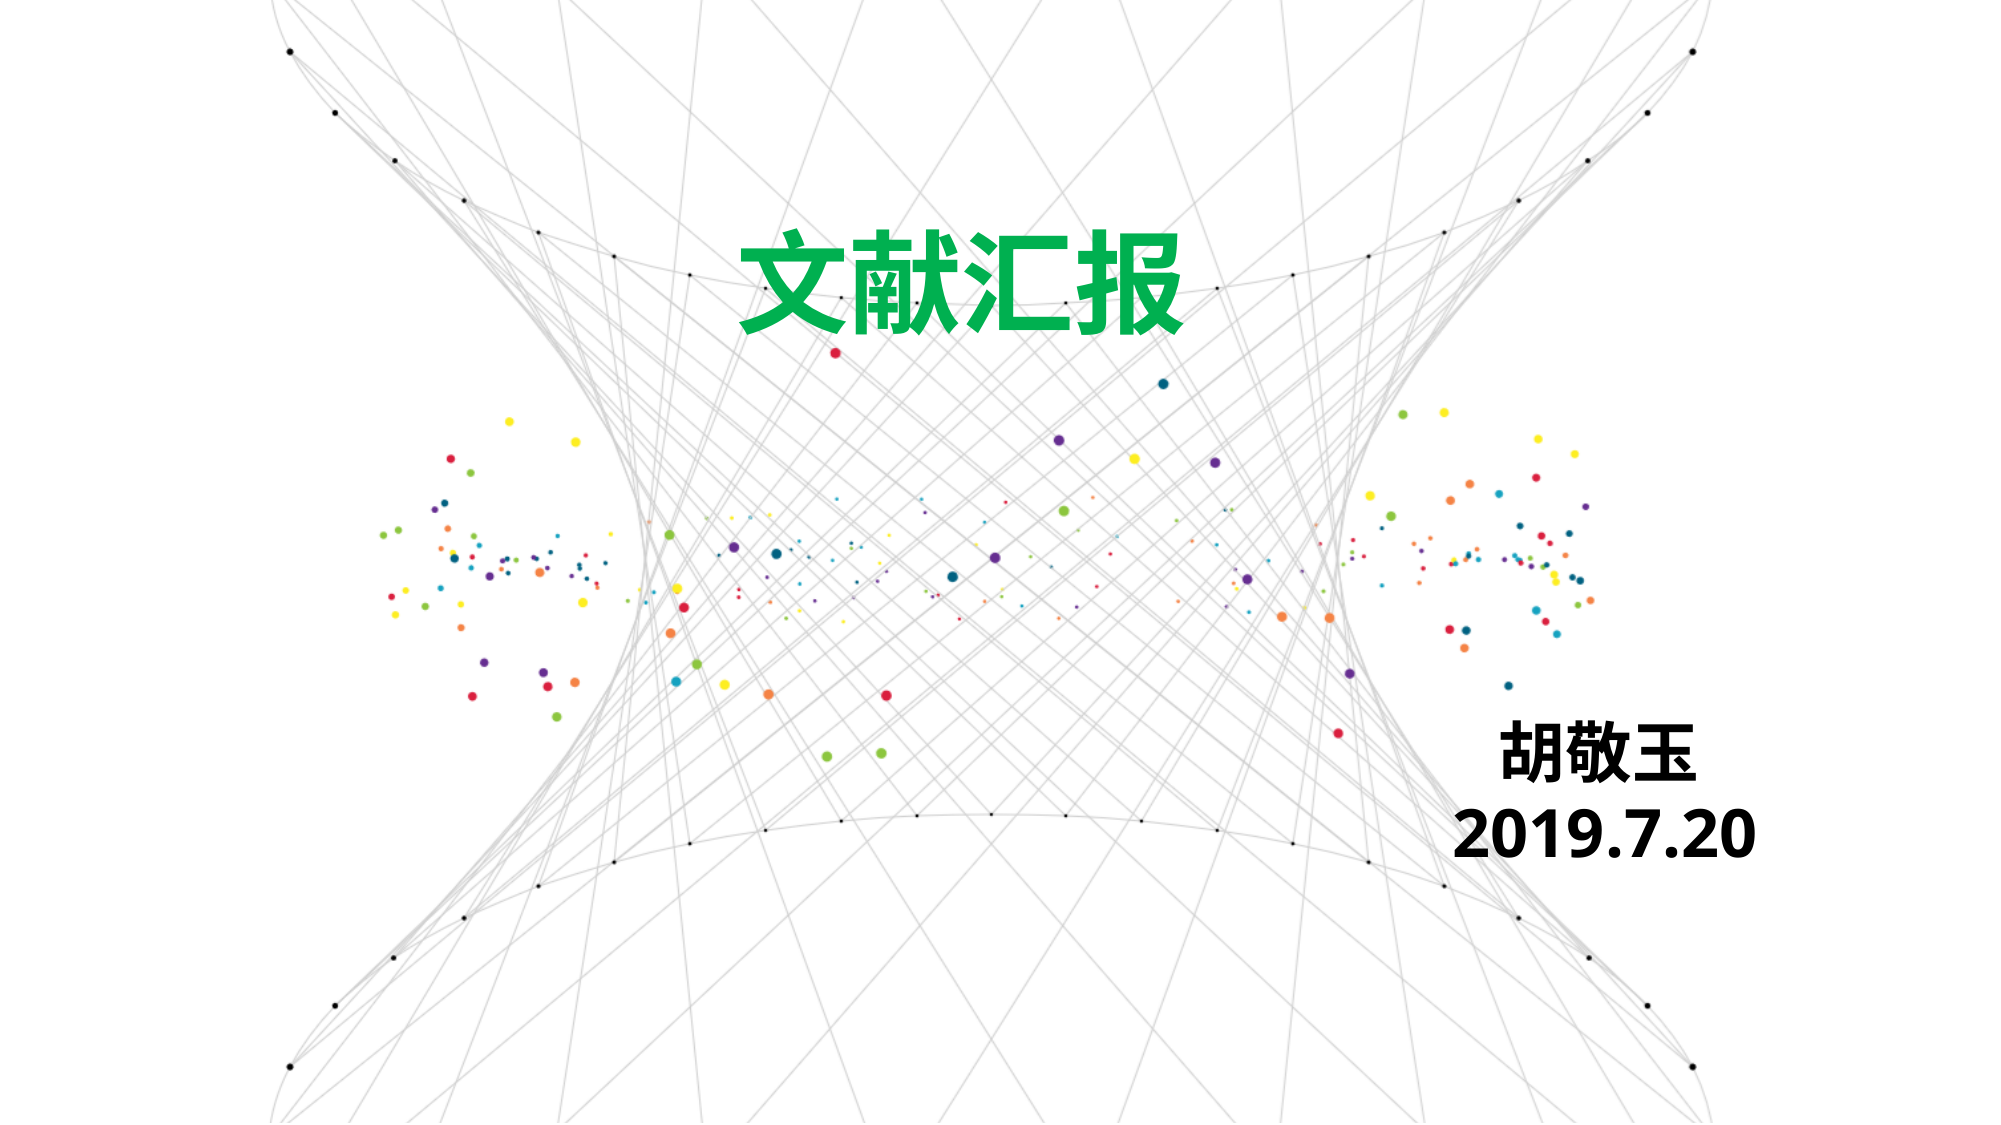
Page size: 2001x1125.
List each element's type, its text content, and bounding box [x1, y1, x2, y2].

picture [156, 0, 1878, 1123]
text_box 文献汇报 [721, 205, 2000, 356]
text_box 胡敬玉 2019.7.20 [1437, 703, 2000, 879]
